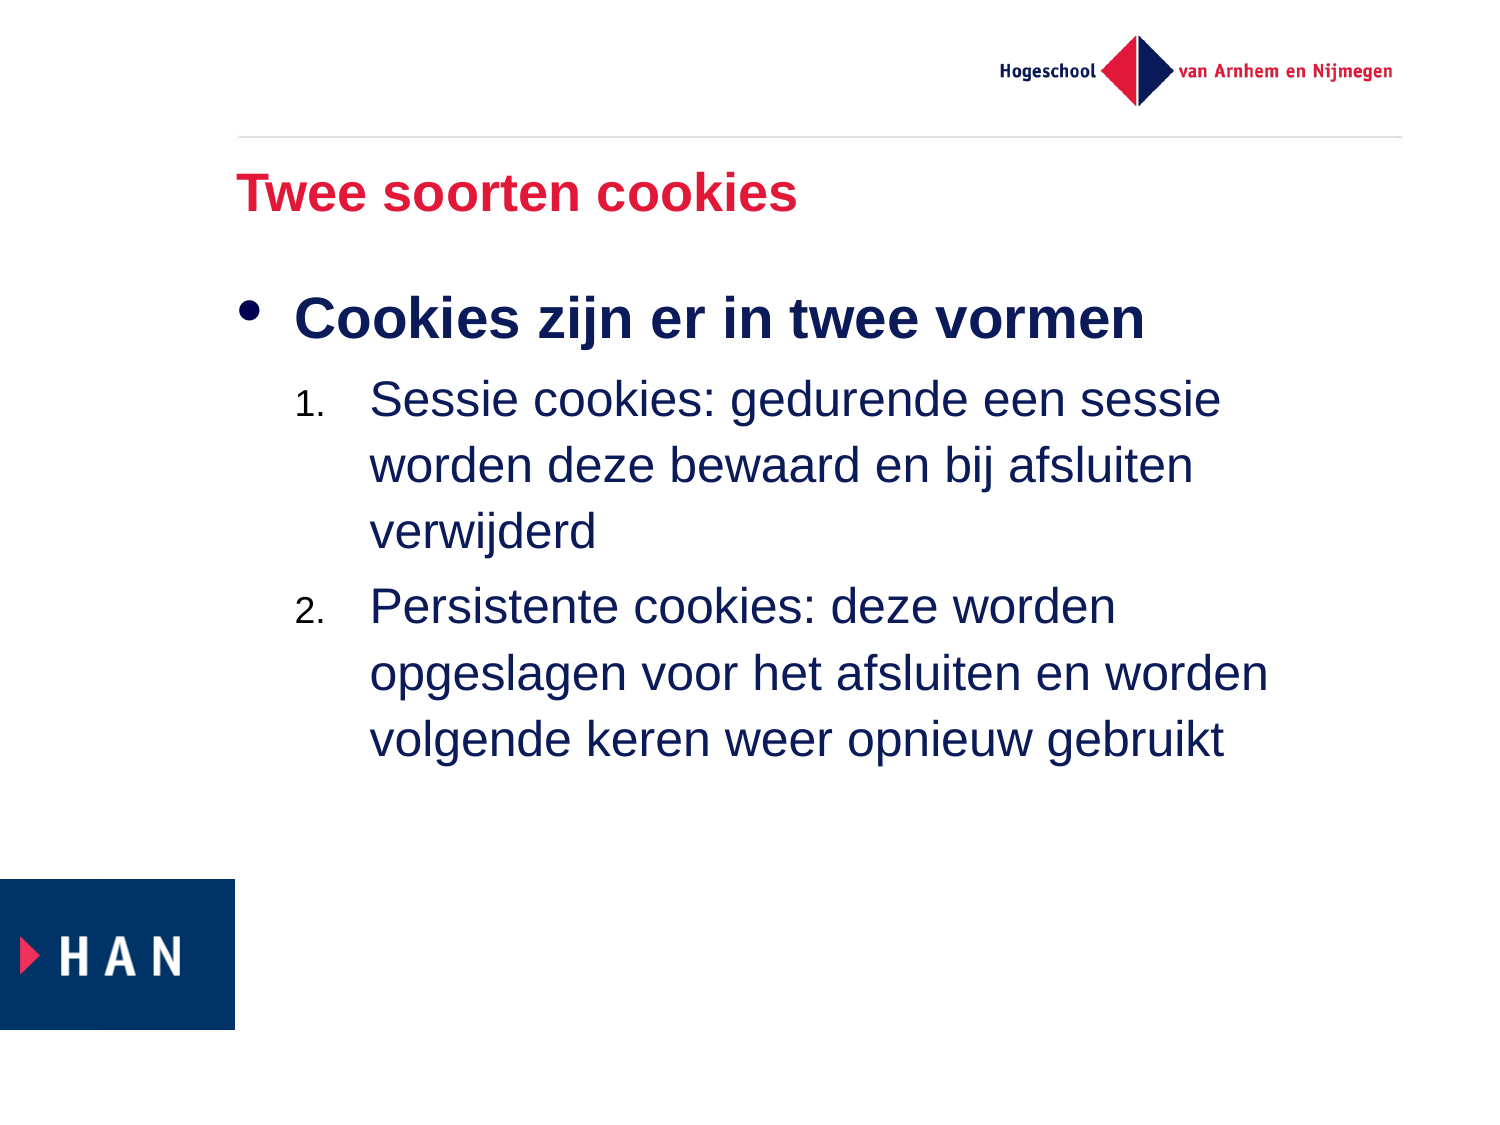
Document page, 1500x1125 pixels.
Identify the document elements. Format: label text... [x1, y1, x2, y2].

title Twee soorten cookies [236, 147, 1406, 231]
picture [233, 126, 1412, 145]
list Cookies zijn er in twee vormen Sessie cookies: gedurende een sessie worden deze bewaard en bij afsluiten verwijderd Persistente cookies: deze worden opgeslagen voor het afsluiten en worden volgende keren weer opnieuw gebruikt [236, 265, 1403, 880]
picture [992, 29, 1406, 113]
picture [0, 879, 235, 1030]
